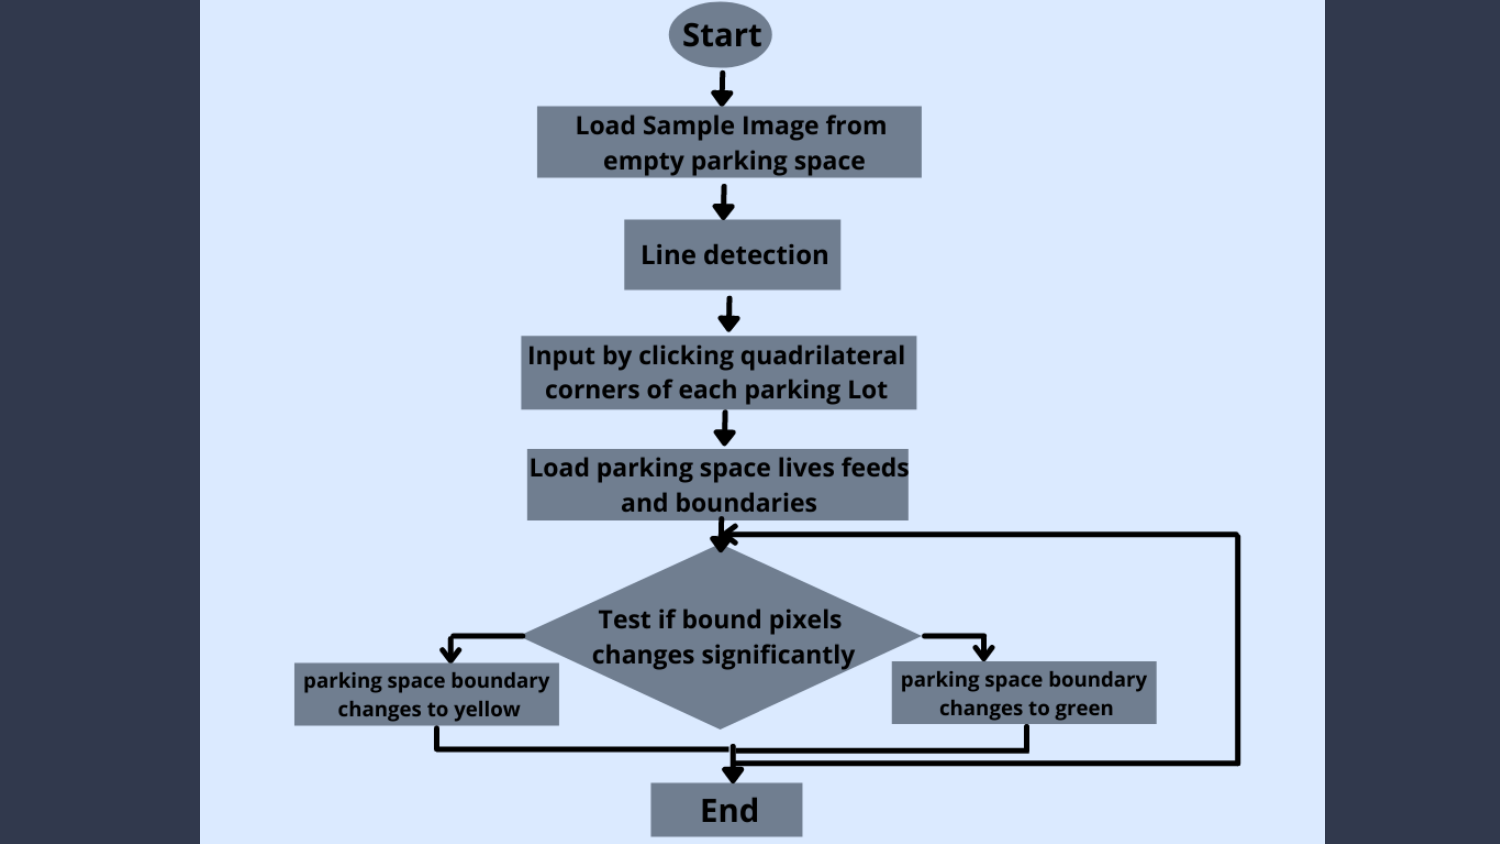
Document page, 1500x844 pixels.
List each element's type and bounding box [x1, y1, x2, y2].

picture [199, 0, 1326, 844]
